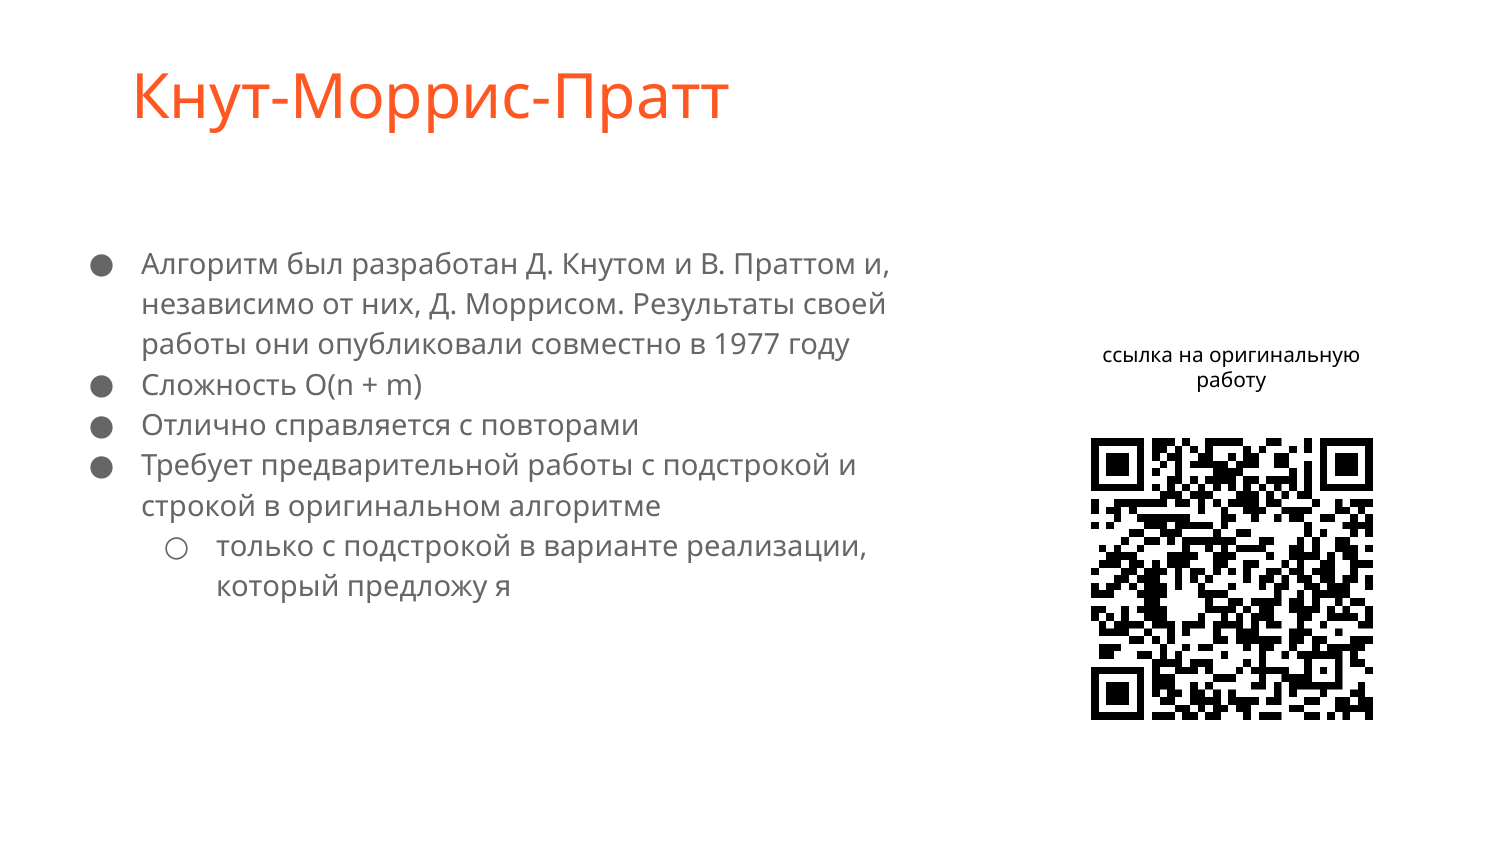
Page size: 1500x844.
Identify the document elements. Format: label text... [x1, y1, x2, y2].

picture [1060, 406, 1403, 750]
text_box ссылка на оригинальную работу [1076, 326, 1386, 405]
list Алгоритм был разработан Д. Кнутом и В. Праттом и, независимо от них, Д. Моррисом. Результаты своей работы они опубликовали совместно в 1977 году Сложность O(n + m) Отлично справляется с повторами Требует предварительной работы с подстрокой и строкой в оригинальном алгоритме только с подстрокой в варианте реализации, который предложу я [51, 174, 941, 727]
title Кнут-Моррис-Пратт [51, 22, 1219, 147]
